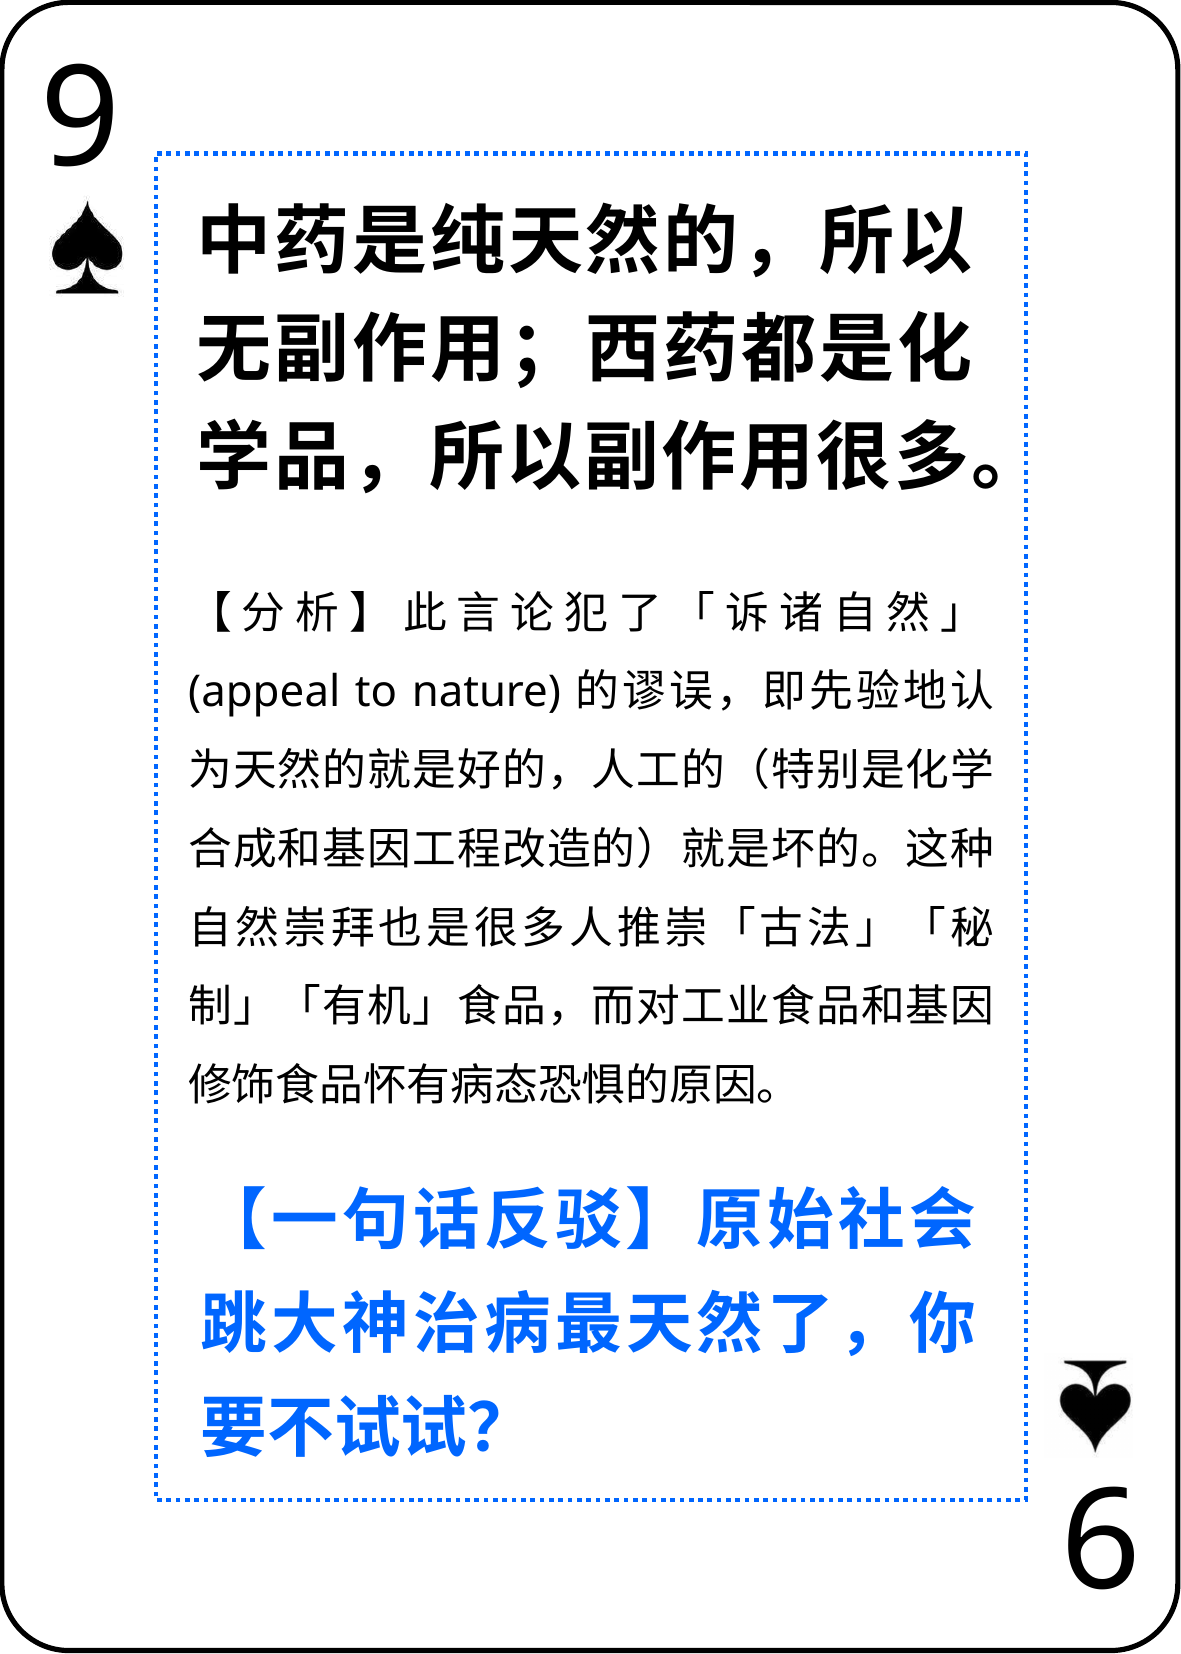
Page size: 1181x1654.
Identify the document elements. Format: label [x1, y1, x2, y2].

text_box [1042, 1353, 1156, 1636]
text_box [25, 18, 140, 300]
text_box [0, 1, 1179, 1652]
